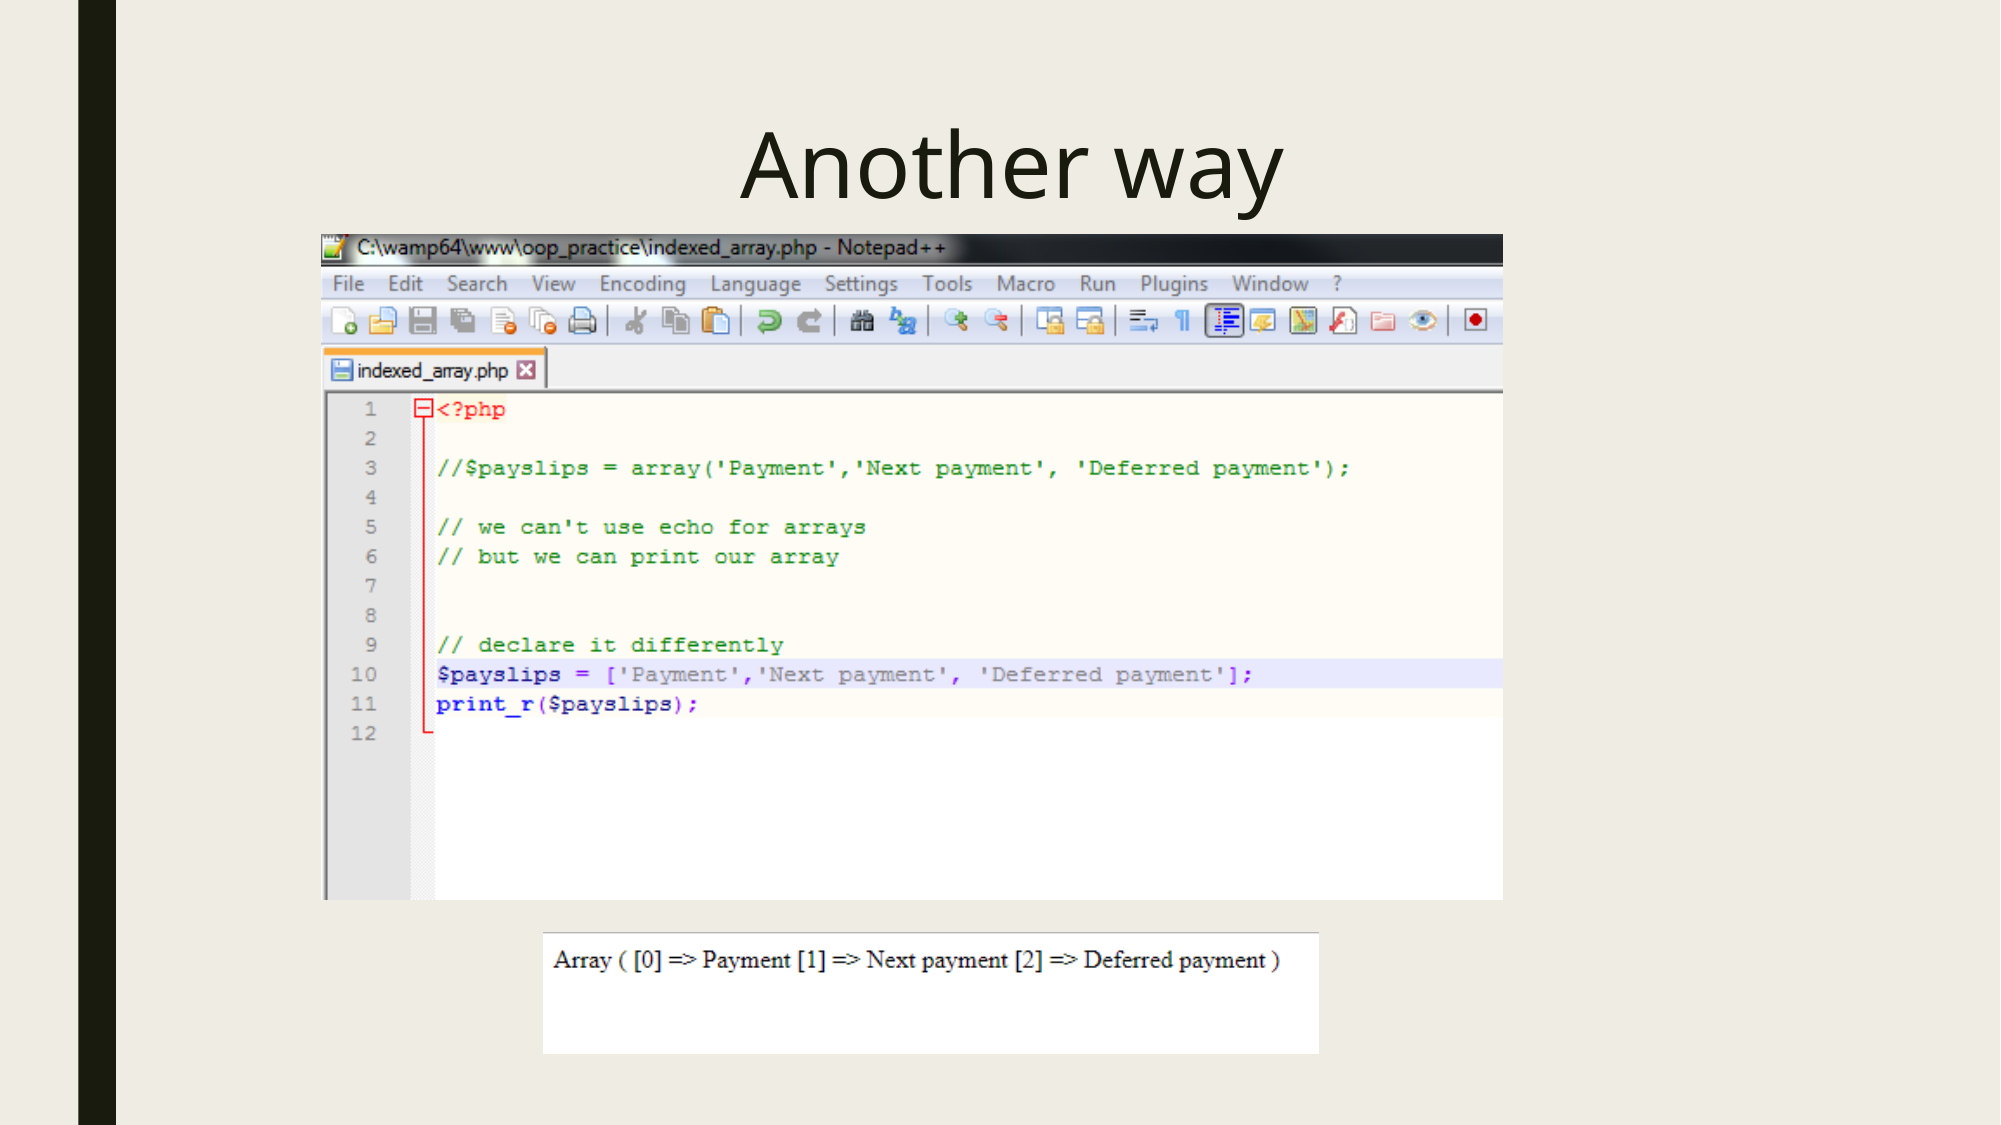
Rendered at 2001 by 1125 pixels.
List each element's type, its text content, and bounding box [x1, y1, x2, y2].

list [321, 234, 1503, 900]
title Another way [225, 112, 1800, 357]
picture [543, 931, 1319, 1054]
